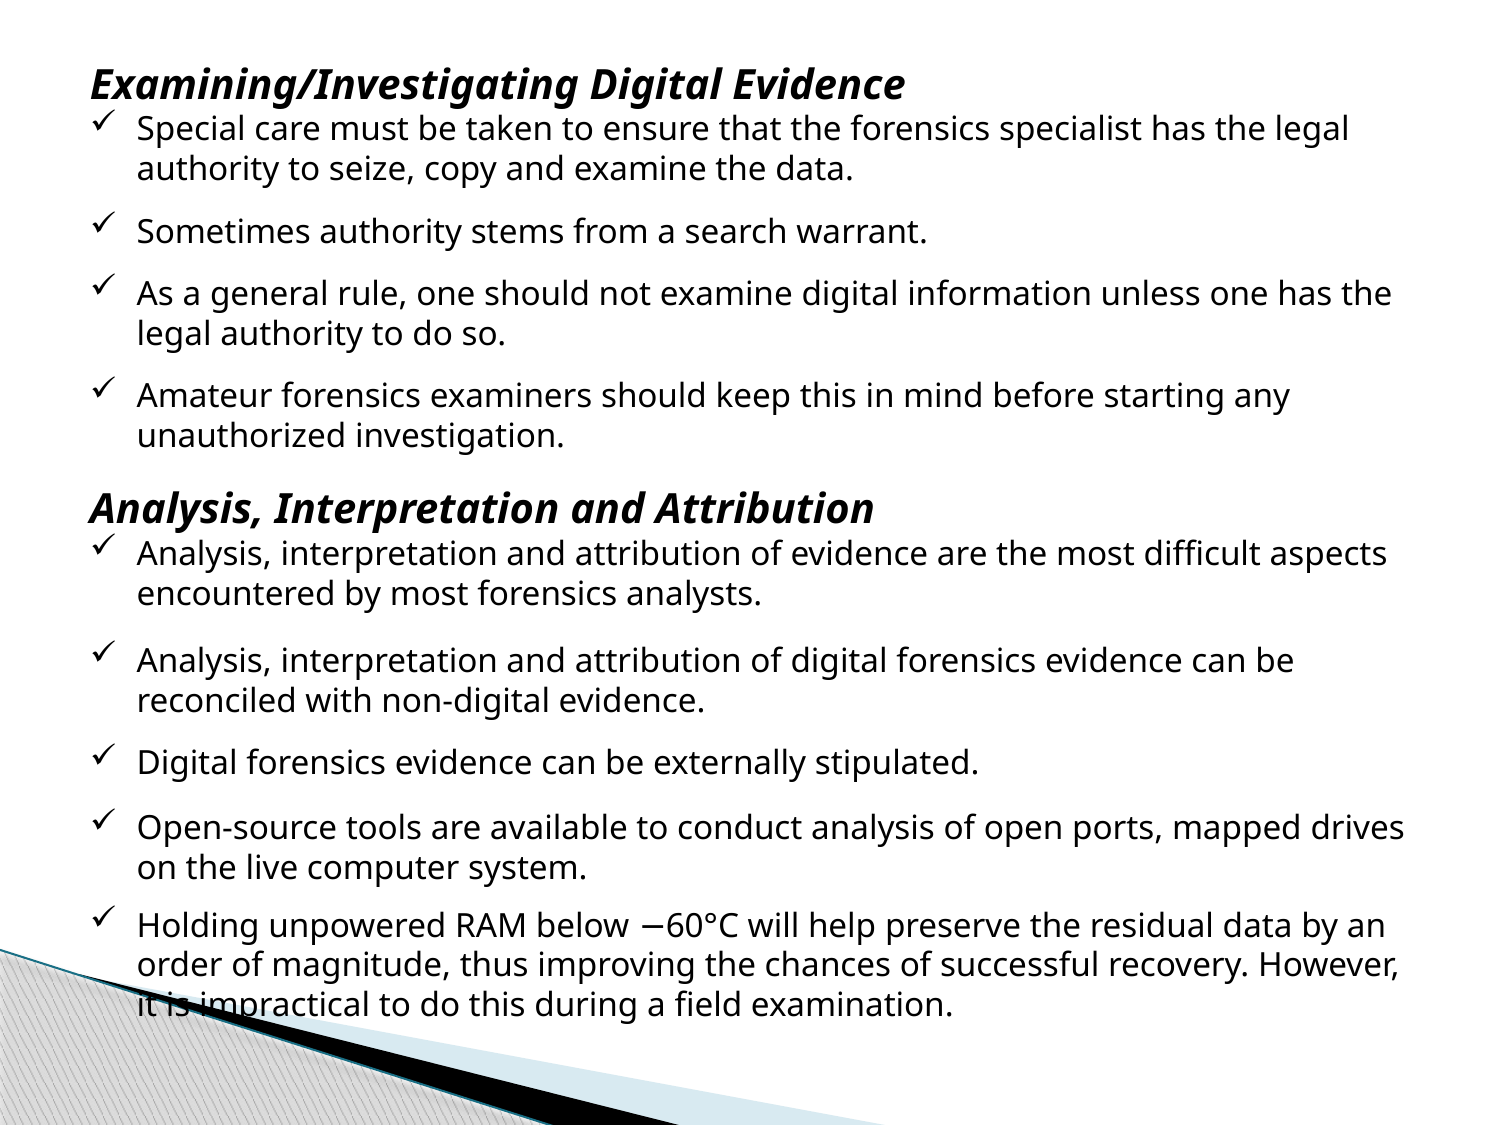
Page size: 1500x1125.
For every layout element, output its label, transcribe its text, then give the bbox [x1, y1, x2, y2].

text_box Examining/Investigating Digital Evidence Special care must be taken to ensure that the forensics specialist has the legal authority to seize, copy and examine the data. Sometimes authority stems from a search warrant. As a general rule, one should not examine digital information unless one has the legal authority to do so. Amateur forensics examiners should keep this in mind before starting any unauthorized investigation. Analysis, Interpretation and Attribution Analysis, interpretation and attribution of evidence are the most difficult aspects encountered by most forensics analysts. Analysis, interpretation and attribution of digital forensics evidence can be reconciled with non-digital evidence. Digital forensics evidence can be externally stipulated. Open-source tools are available to conduct analysis of open ports, mapped drives on the live computer system. Holding unpowered RAM below −60°C will help preserve the residual data by an order of magnitude, thus improving the chances of successful recovery. However, it is impractical to do this during a field examination. [74, 50, 1445, 1071]
